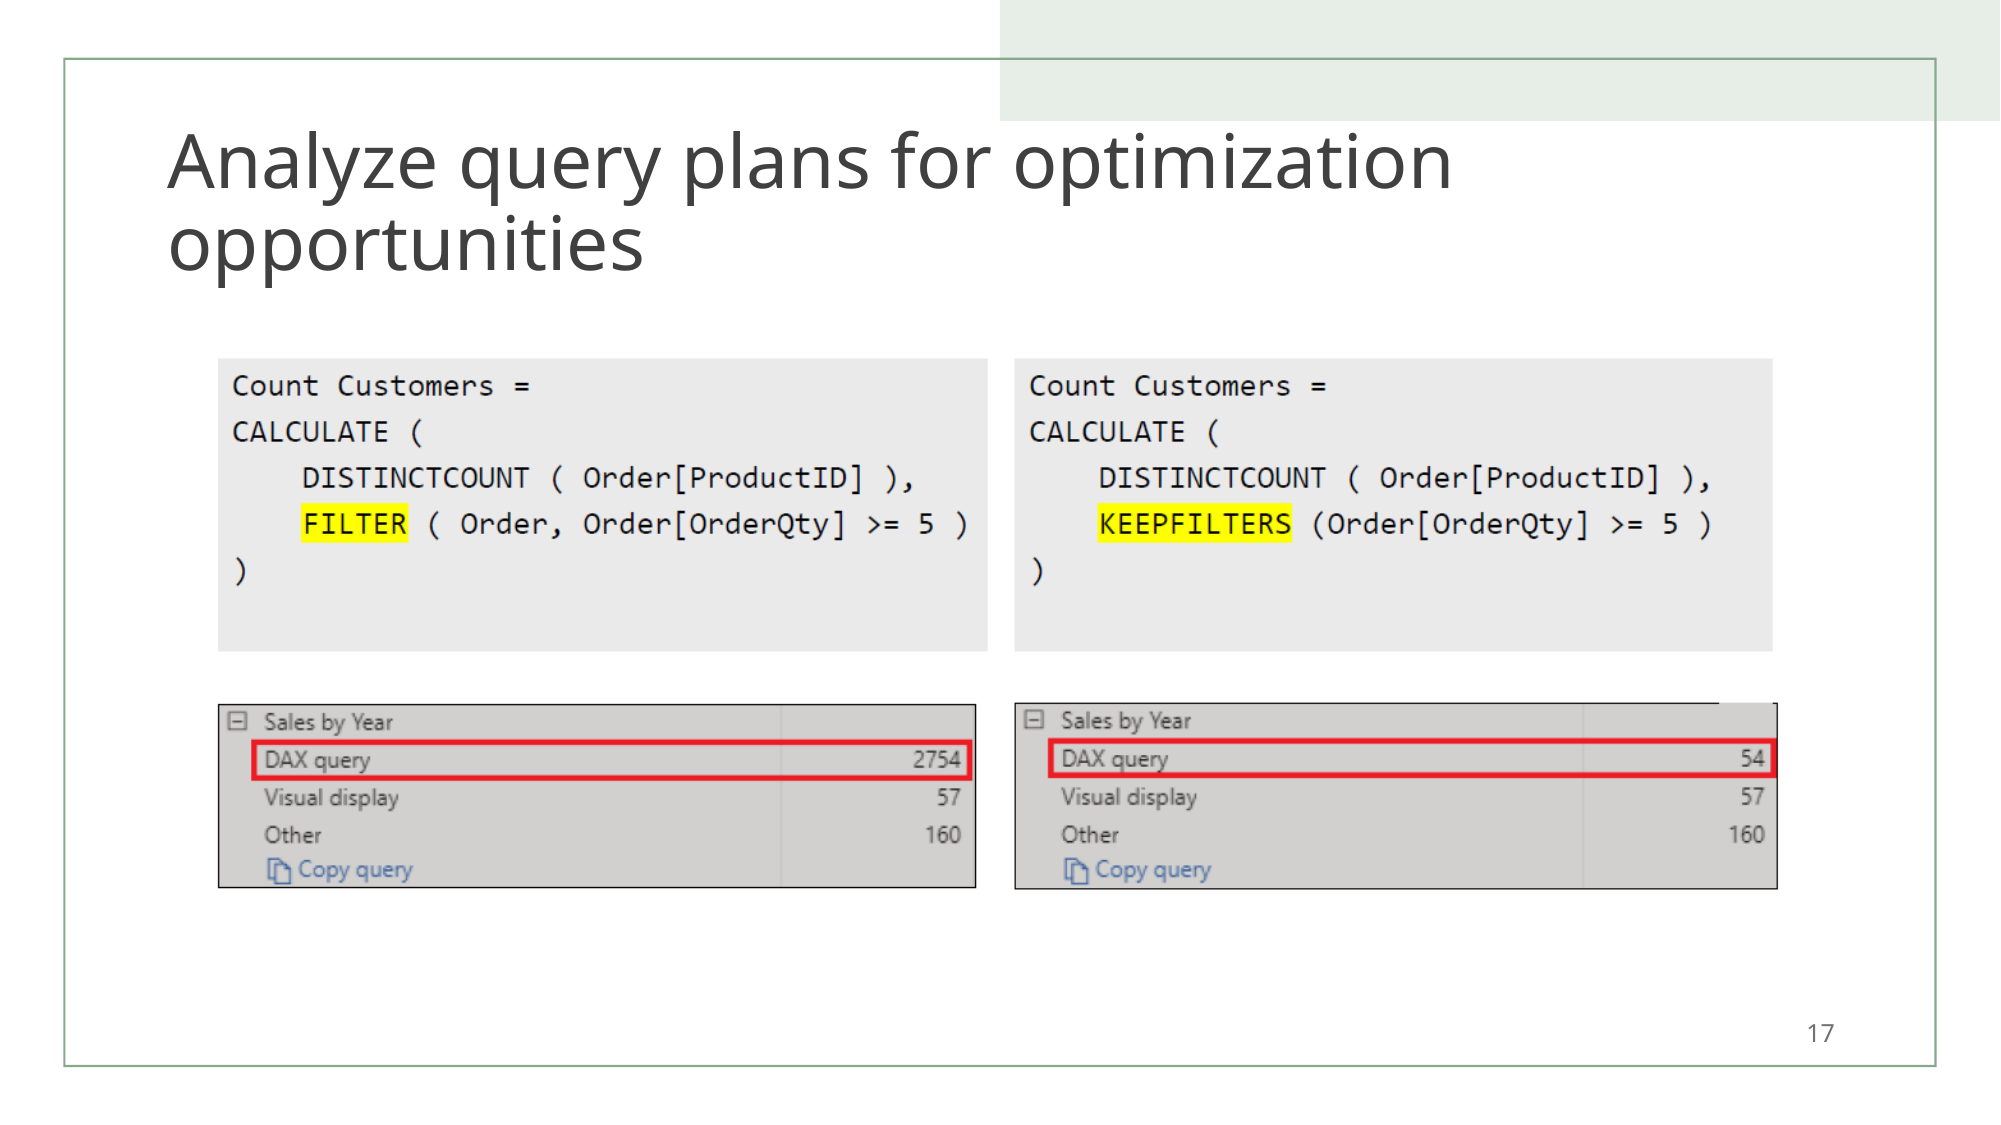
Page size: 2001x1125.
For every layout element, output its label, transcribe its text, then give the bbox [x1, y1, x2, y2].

slide_number 17 [1400, 1004, 1850, 1064]
title Analyze query plans for optimization opportunities [152, 79, 1878, 331]
picture [213, 351, 1787, 896]
